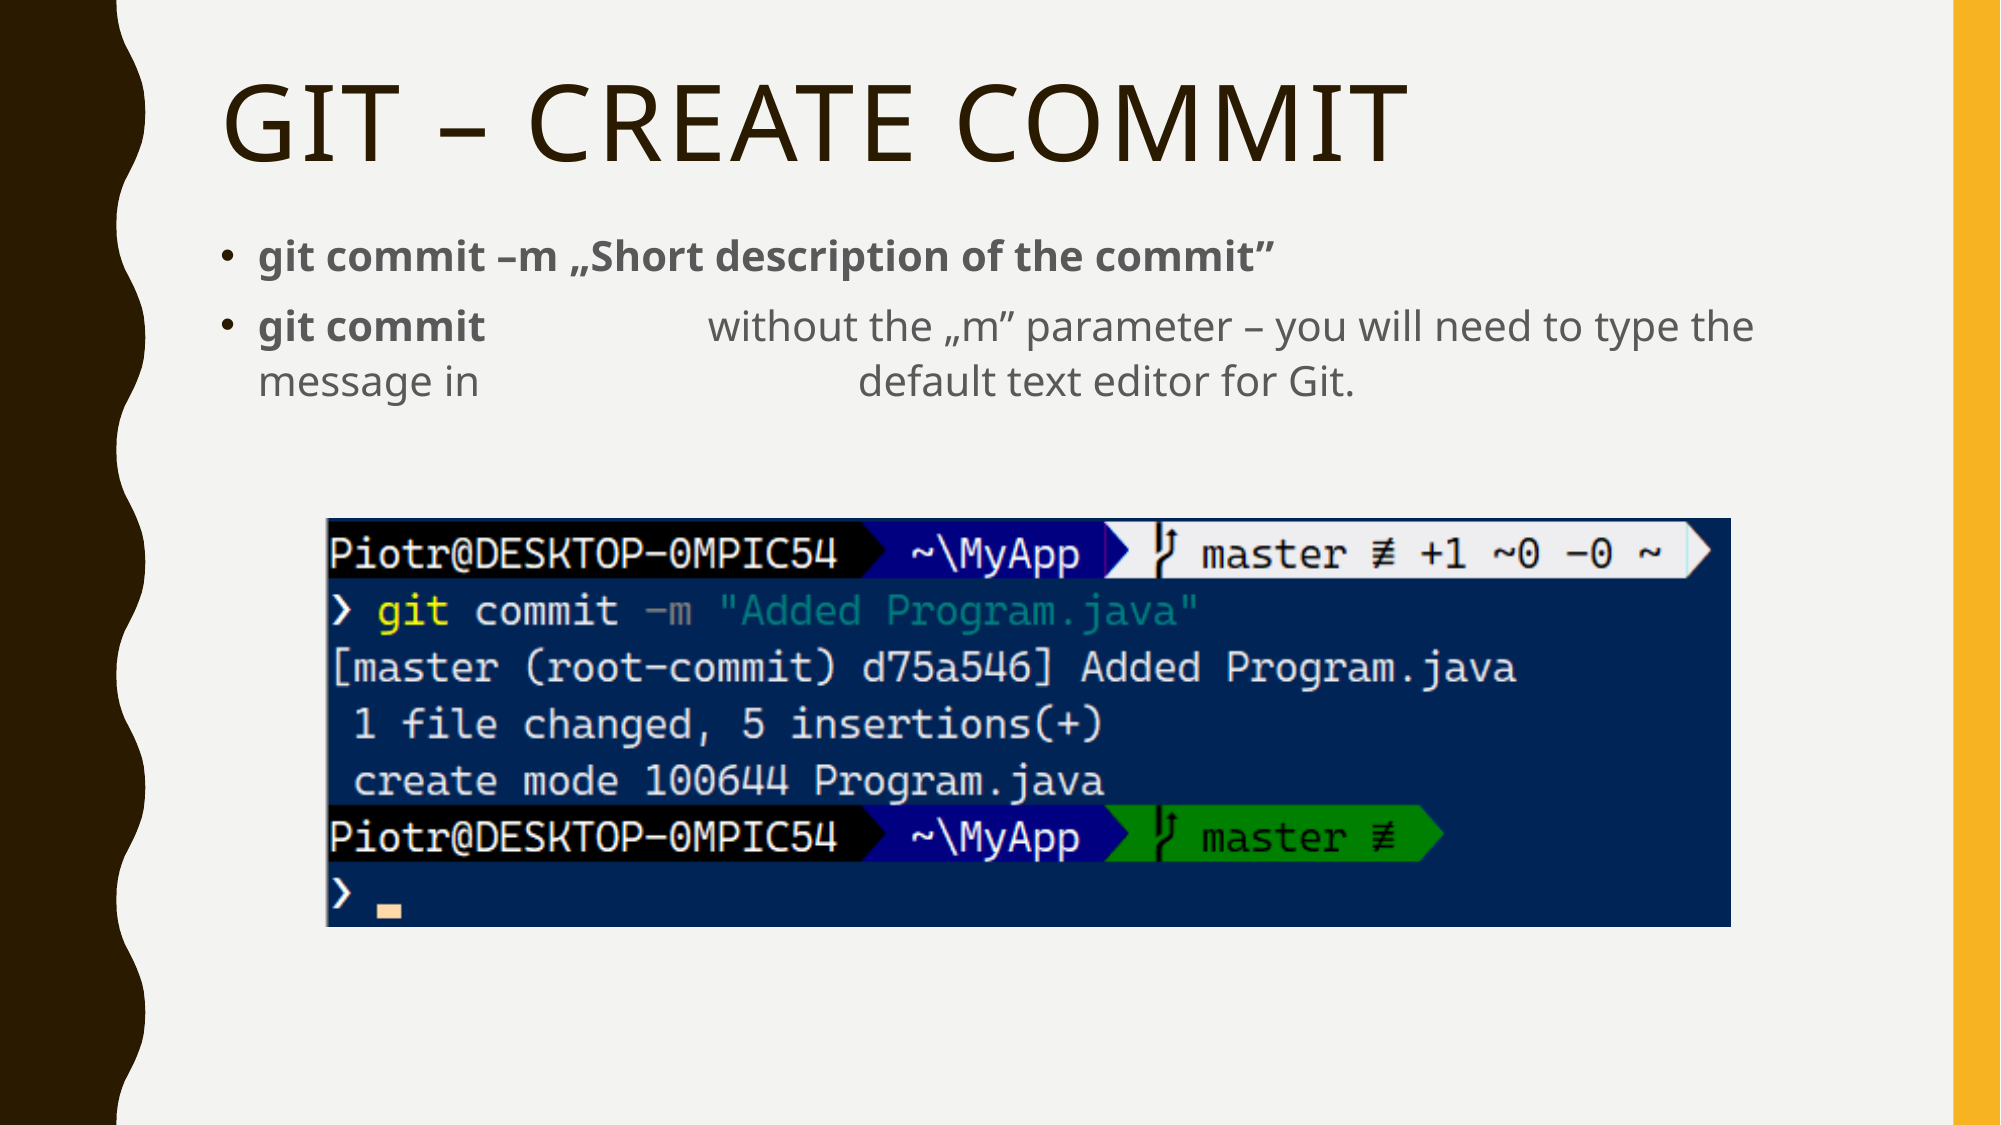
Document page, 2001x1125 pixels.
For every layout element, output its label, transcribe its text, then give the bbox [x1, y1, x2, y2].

list git commit –m „Short description of the commit” git commit without the „m” parameter – you will need to type the message in default text editor for Git. [205, 217, 1875, 965]
picture [325, 518, 1731, 927]
title Git – create commit [205, 62, 1875, 200]
